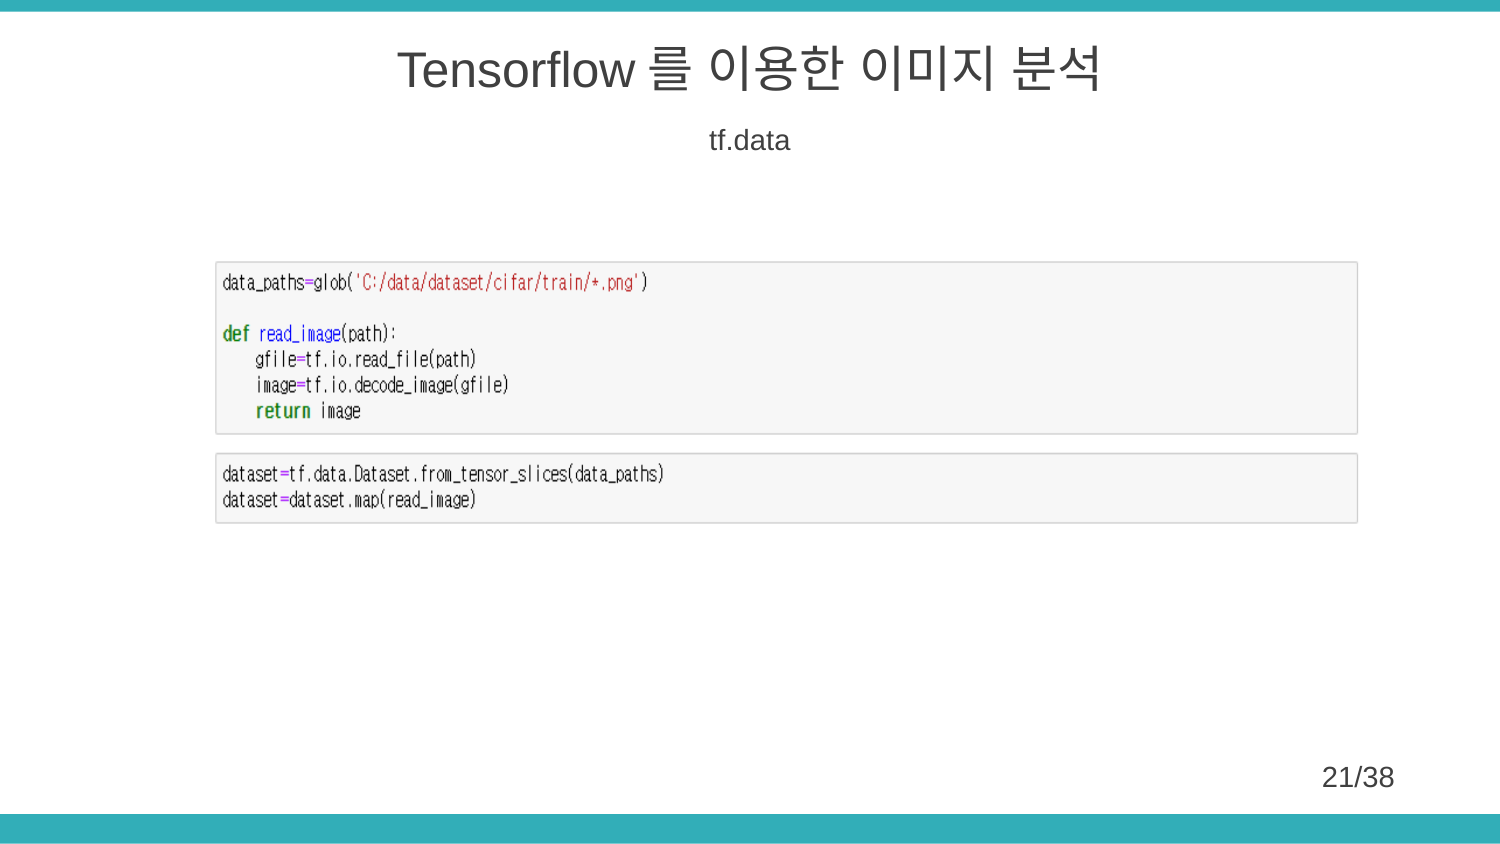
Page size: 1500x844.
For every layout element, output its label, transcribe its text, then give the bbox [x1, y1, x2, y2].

picture [206, 257, 1371, 534]
text_box 21/38 [1175, 752, 1500, 800]
list Tensorflow를 이용한 이미지 분석 [0, 20, 1500, 114]
list tf.data [0, 114, 1500, 162]
